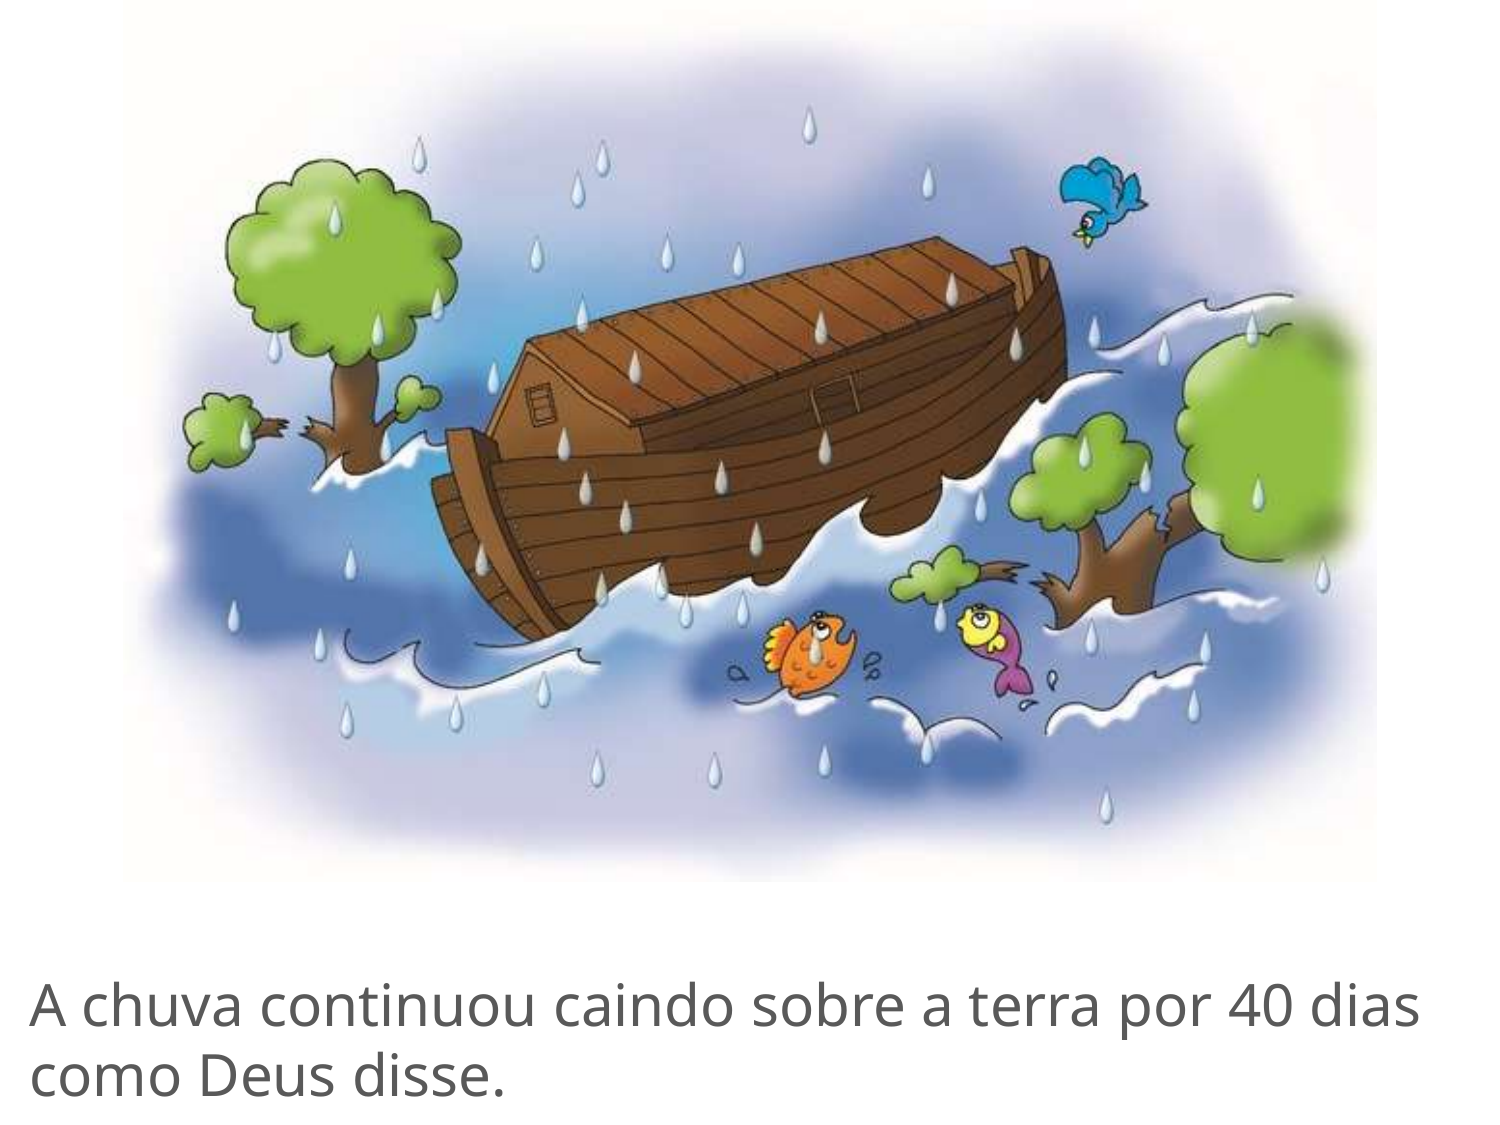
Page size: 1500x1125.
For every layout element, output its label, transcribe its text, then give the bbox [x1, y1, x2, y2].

text_box A chuva continuou caindo sobre a terra por 40 dias como Deus disse. [14, 961, 1500, 1116]
picture [122, 0, 1377, 882]
